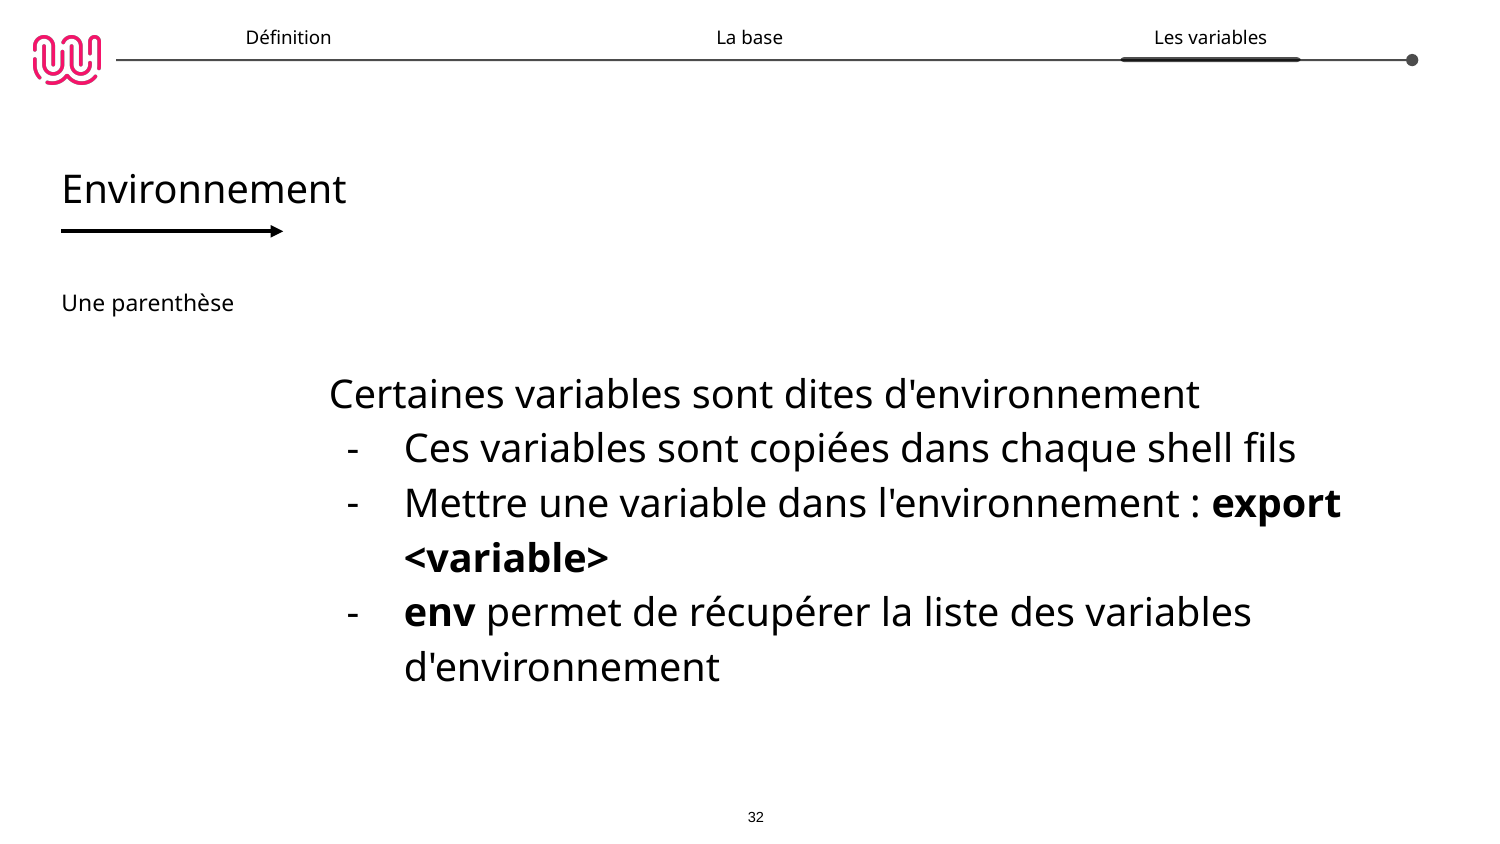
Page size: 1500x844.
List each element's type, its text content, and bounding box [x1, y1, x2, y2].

picture [32, 34, 101, 85]
text_box Environnement [58, 160, 688, 215]
text_box Les variables [1092, 22, 1329, 51]
slide_number ‹#› [738, 332, 774, 829]
text_box La base [631, 22, 868, 51]
text_box Définition [170, 22, 407, 51]
text_box Une parenthèse [58, 285, 275, 319]
text_box Certaines variables sont dites d'environnement Ces variables sont copiées dans chaque shell fils Mettre une variable dans l'environnement : export <variable> env permet de récupérer la liste des variables d'environnement [323, 238, 1464, 813]
